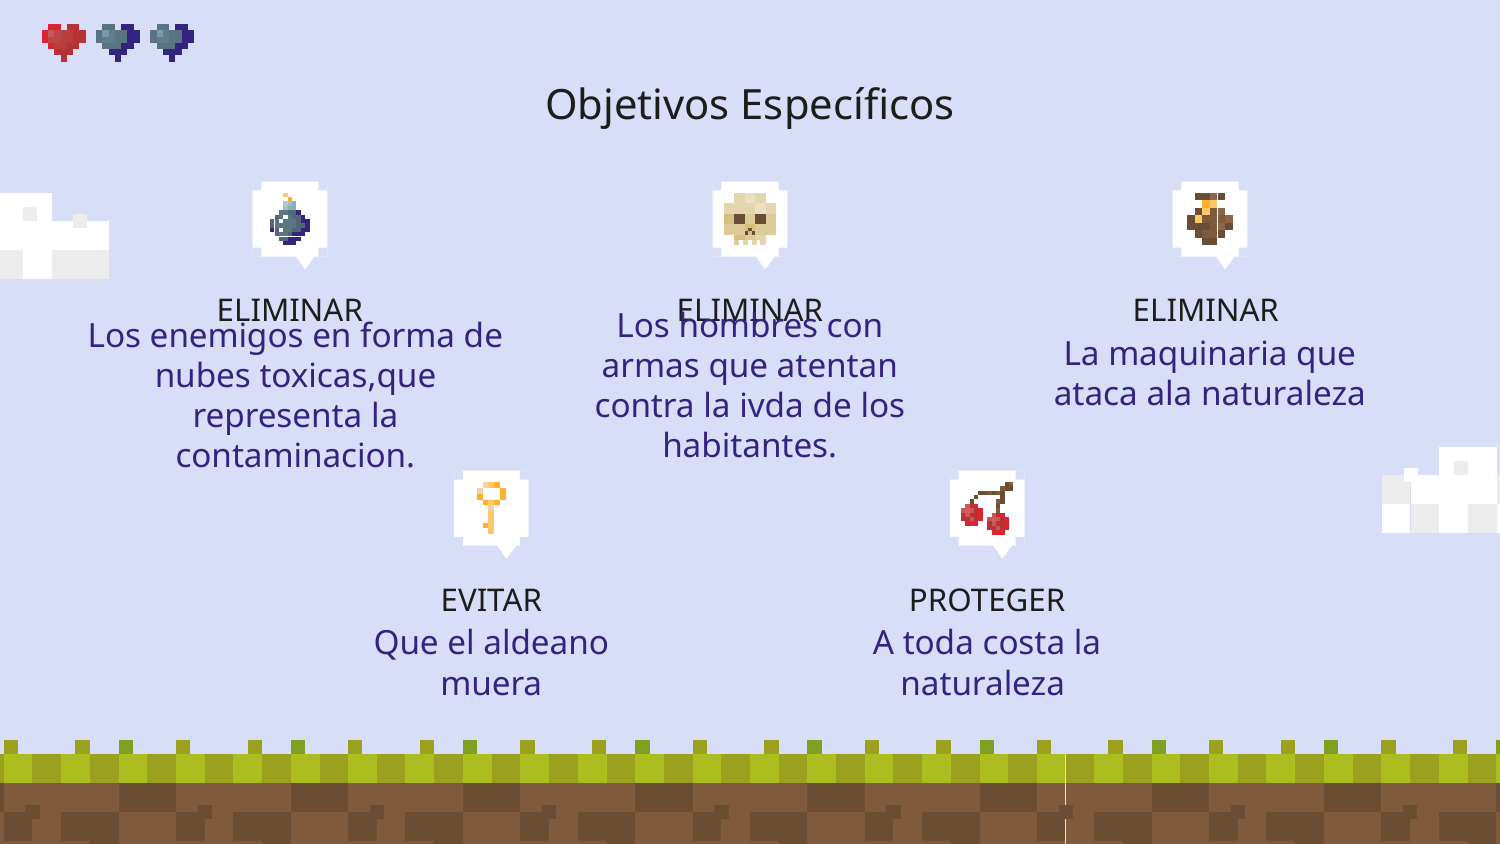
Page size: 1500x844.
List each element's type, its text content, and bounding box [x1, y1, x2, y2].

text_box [1172, 181, 1248, 257]
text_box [1187, 192, 1233, 246]
subtitle Que el aldeano muera [319, 623, 664, 700]
subtitle Los enemigos en forma de nubes toxicas,que representa la contaminacion. [76, 322, 515, 467]
subtitle A toda costa la naturaleza [815, 623, 1160, 700]
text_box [269, 192, 310, 246]
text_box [723, 192, 777, 246]
subtitle PROTEGER [815, 561, 1160, 623]
subtitle La maquinaria que ataca ala naturaleza [1038, 333, 1382, 410]
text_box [252, 181, 328, 257]
subtitle ELIMINAR [118, 271, 462, 322]
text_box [453, 470, 530, 547]
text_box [960, 481, 1014, 535]
subtitle Los hombres con armas que atentan contra la ivda de los habitantes. [578, 346, 922, 423]
subtitle ELIMINAR [1038, 271, 1382, 333]
subtitle EVITAR [319, 561, 664, 623]
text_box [476, 481, 507, 535]
subtitle ELIMINAR [578, 271, 922, 346]
title Objetivos Específicos [118, 55, 1382, 150]
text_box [949, 470, 1025, 547]
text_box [712, 181, 788, 257]
